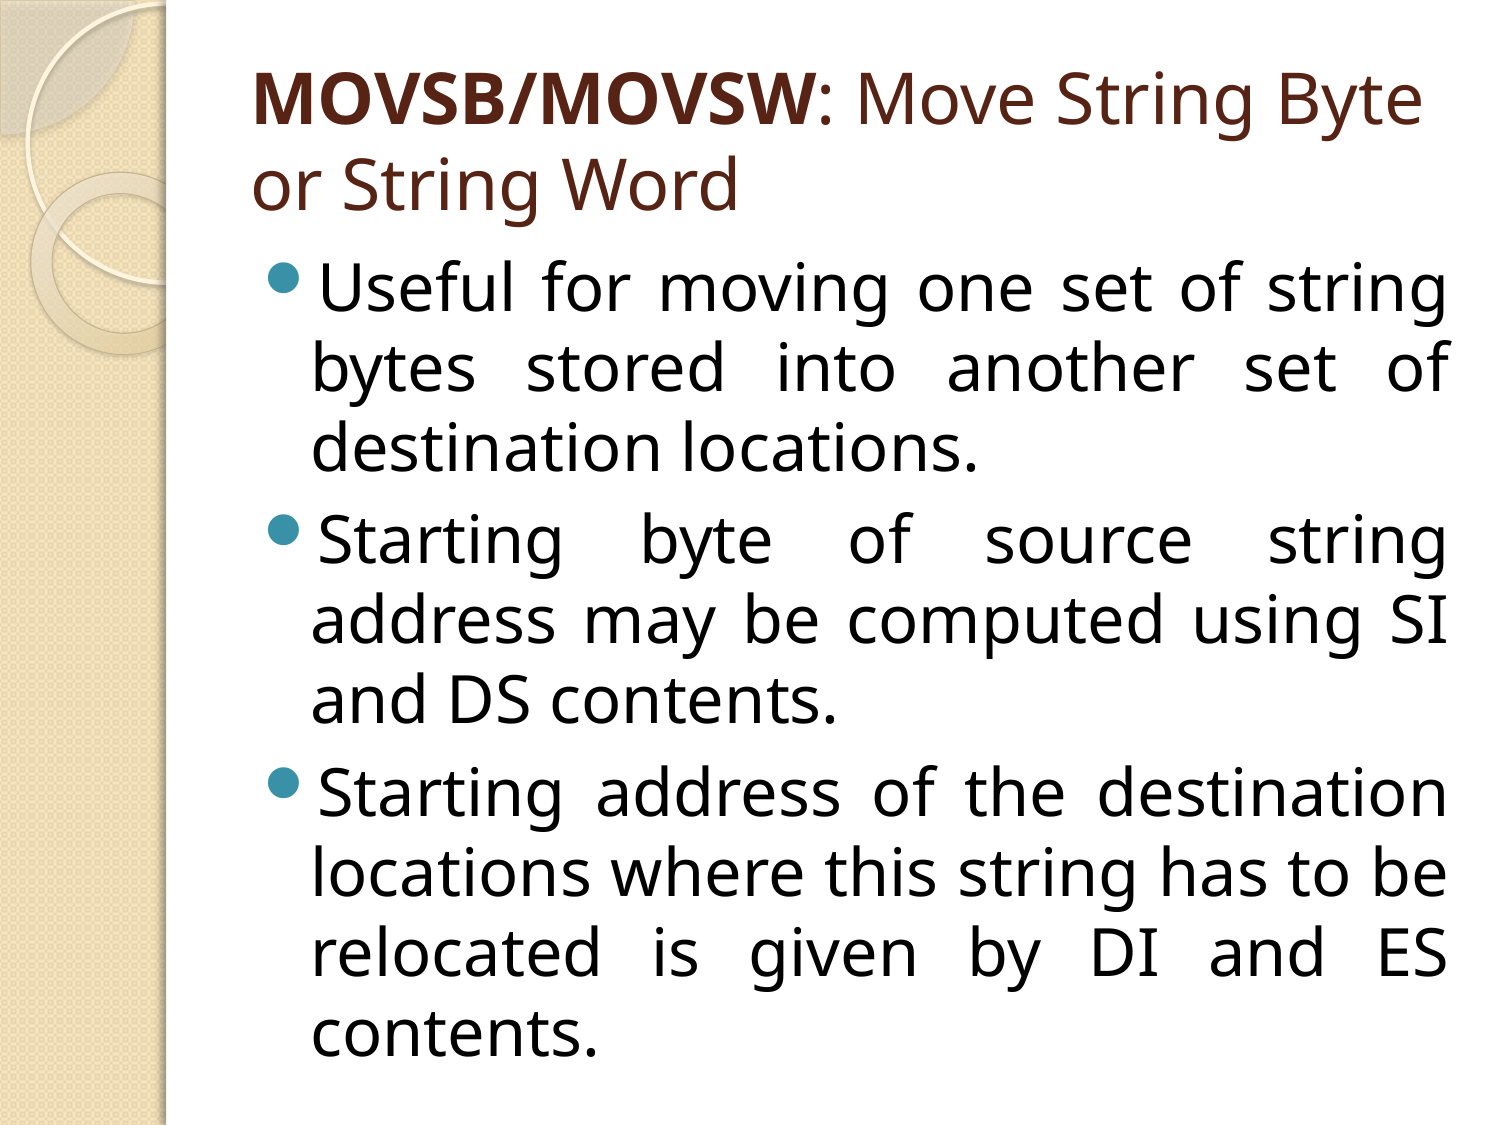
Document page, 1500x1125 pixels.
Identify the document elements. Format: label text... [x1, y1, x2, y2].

title MOVSB/MOVSW: Move String Byte or String Word [235, 45, 1466, 233]
list Useful for moving one set of string bytes stored into another set of destination locations. Starting byte of source string address may be computed using SI and DS contents. Starting address of the destination locations where this string has to be relocated is given by DI and ES contents. [235, 237, 1466, 1025]
